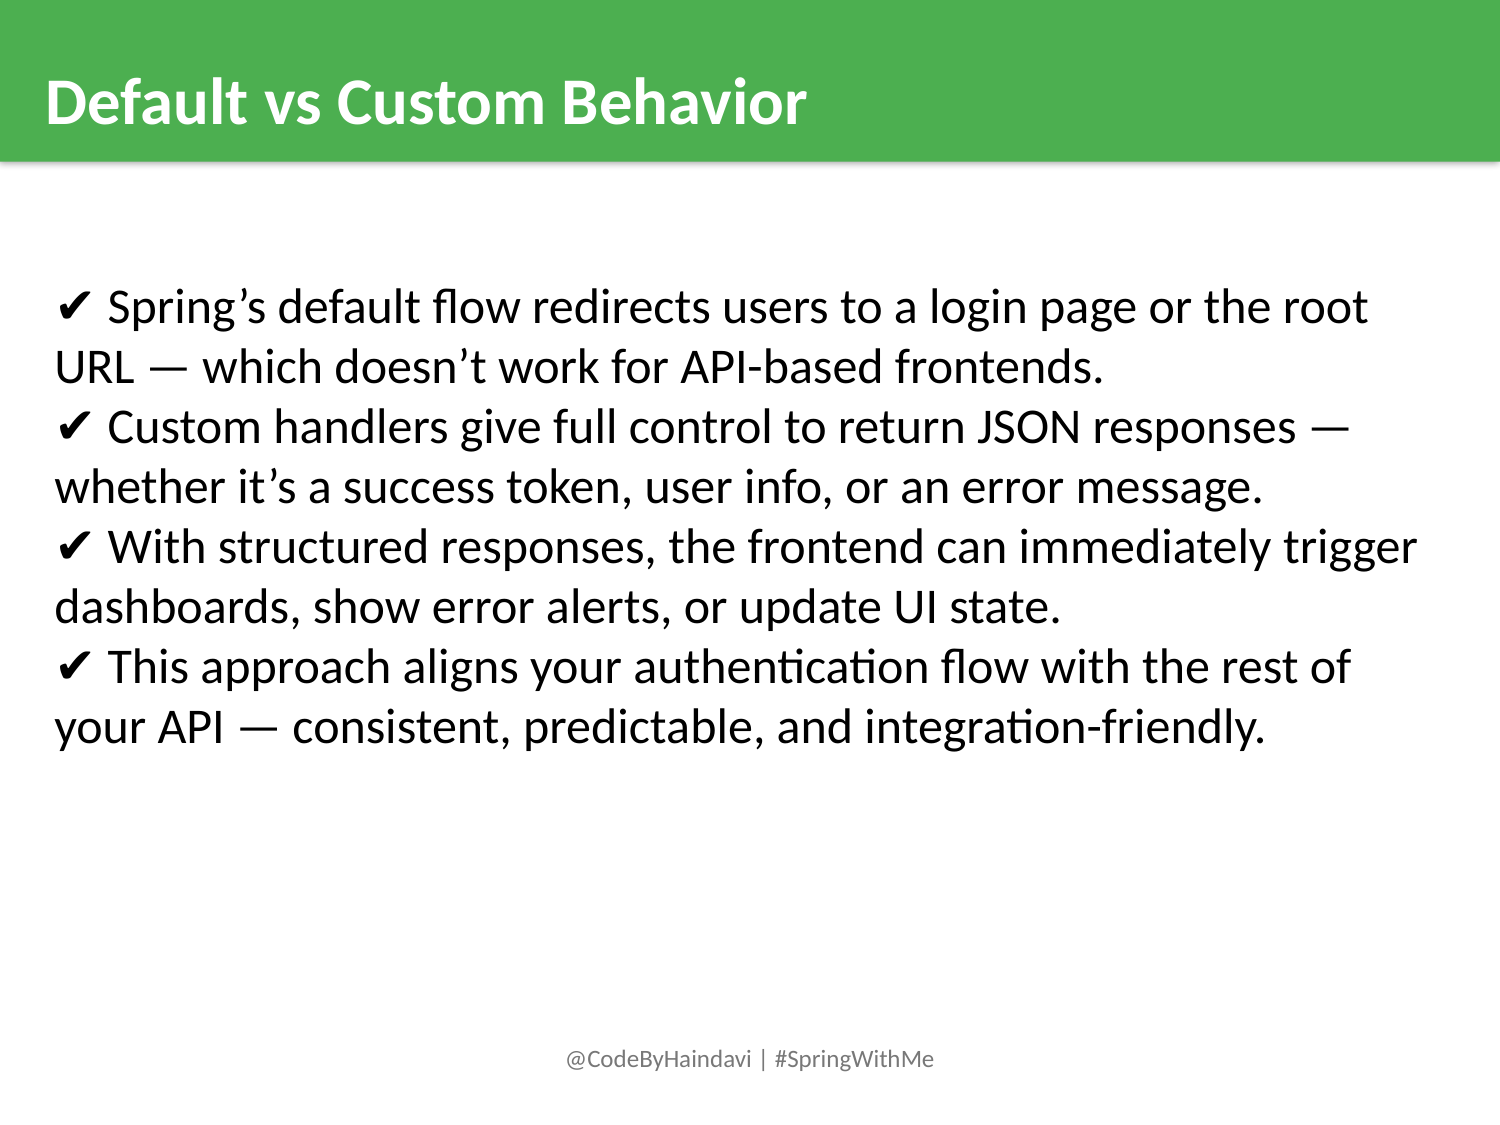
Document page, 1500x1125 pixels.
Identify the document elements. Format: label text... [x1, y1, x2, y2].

text_box ✔️ Spring’s default flow redirects users to a login page or the root URL — which doesn’t work for API-based frontends. ✔️ Custom handlers give full control to return JSON responses — whether it’s a success token, user info, or an error message. ✔️ With structured responses, the frontend can immediately trigger dashboards, show error alerts, or update UI state. ✔️ This approach aligns your authentication flow with the rest of your API — consistent, predictable, and integration-friendly. [39, 266, 1461, 762]
text_box Default vs Custom Behavior [31, 50, 824, 145]
text_box [0, 0, 1500, 162]
text_box @CodeByHaindavi | #SpringWithMe [549, 1035, 950, 1080]
